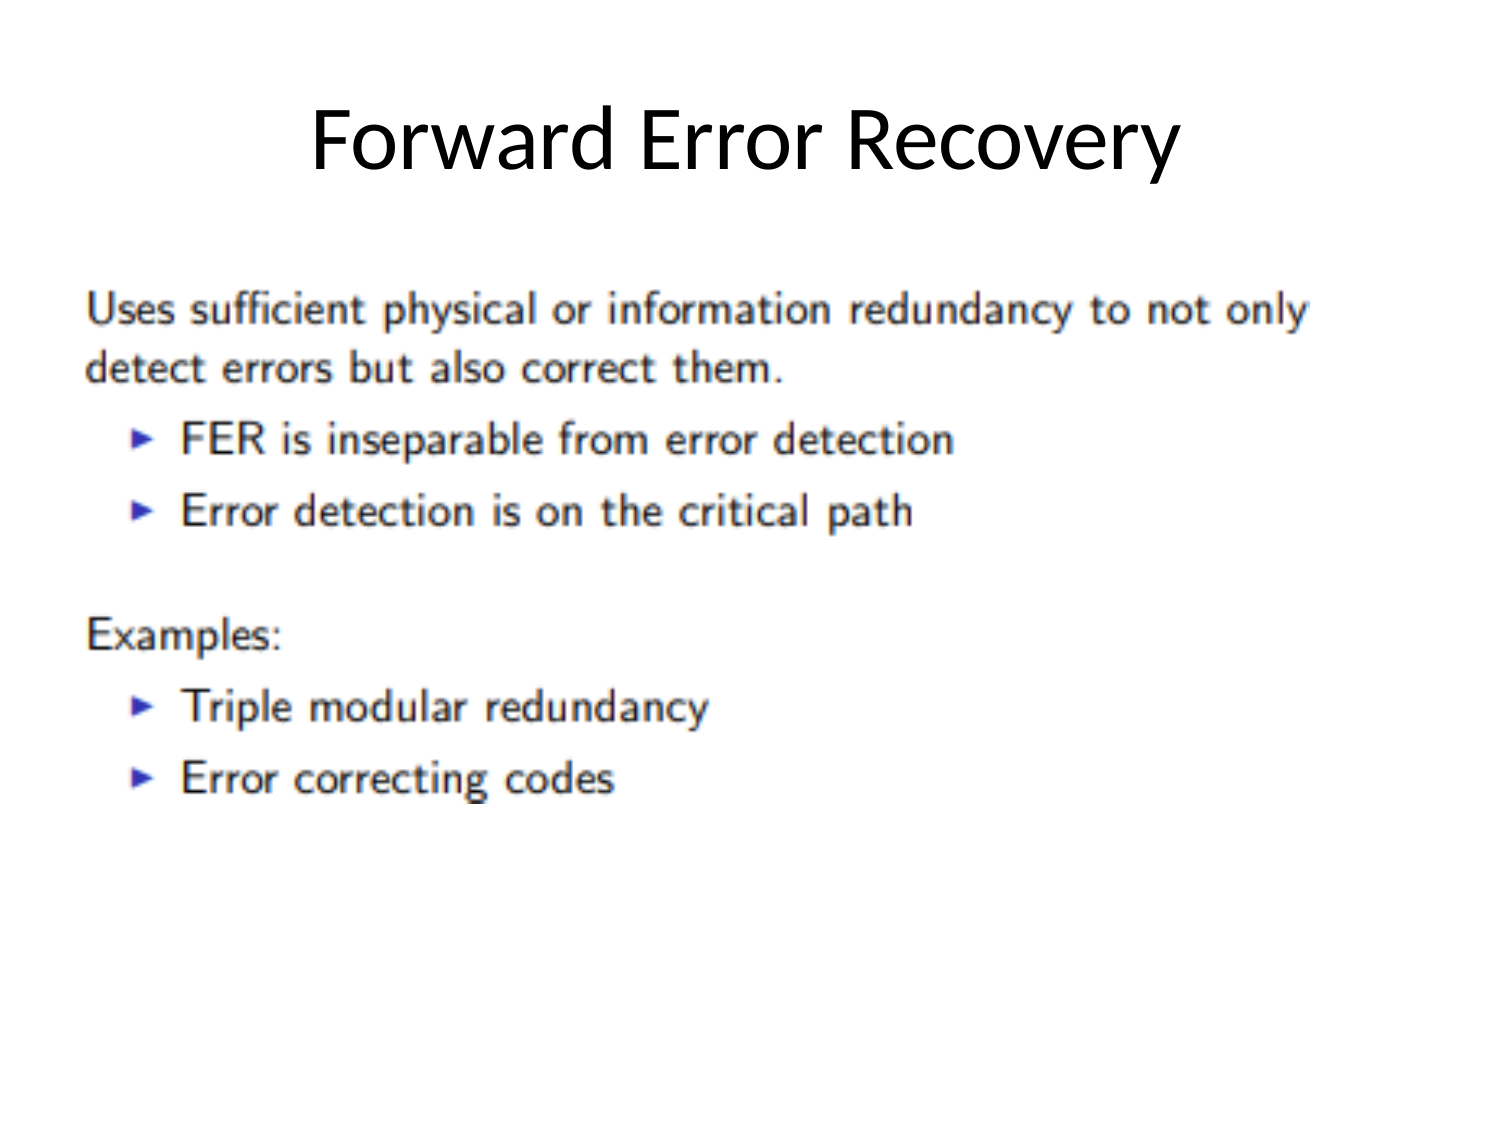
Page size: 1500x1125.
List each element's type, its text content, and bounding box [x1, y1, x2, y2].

title Forward Error Recovery [308, 75, 1193, 266]
picture [84, 289, 1310, 805]
